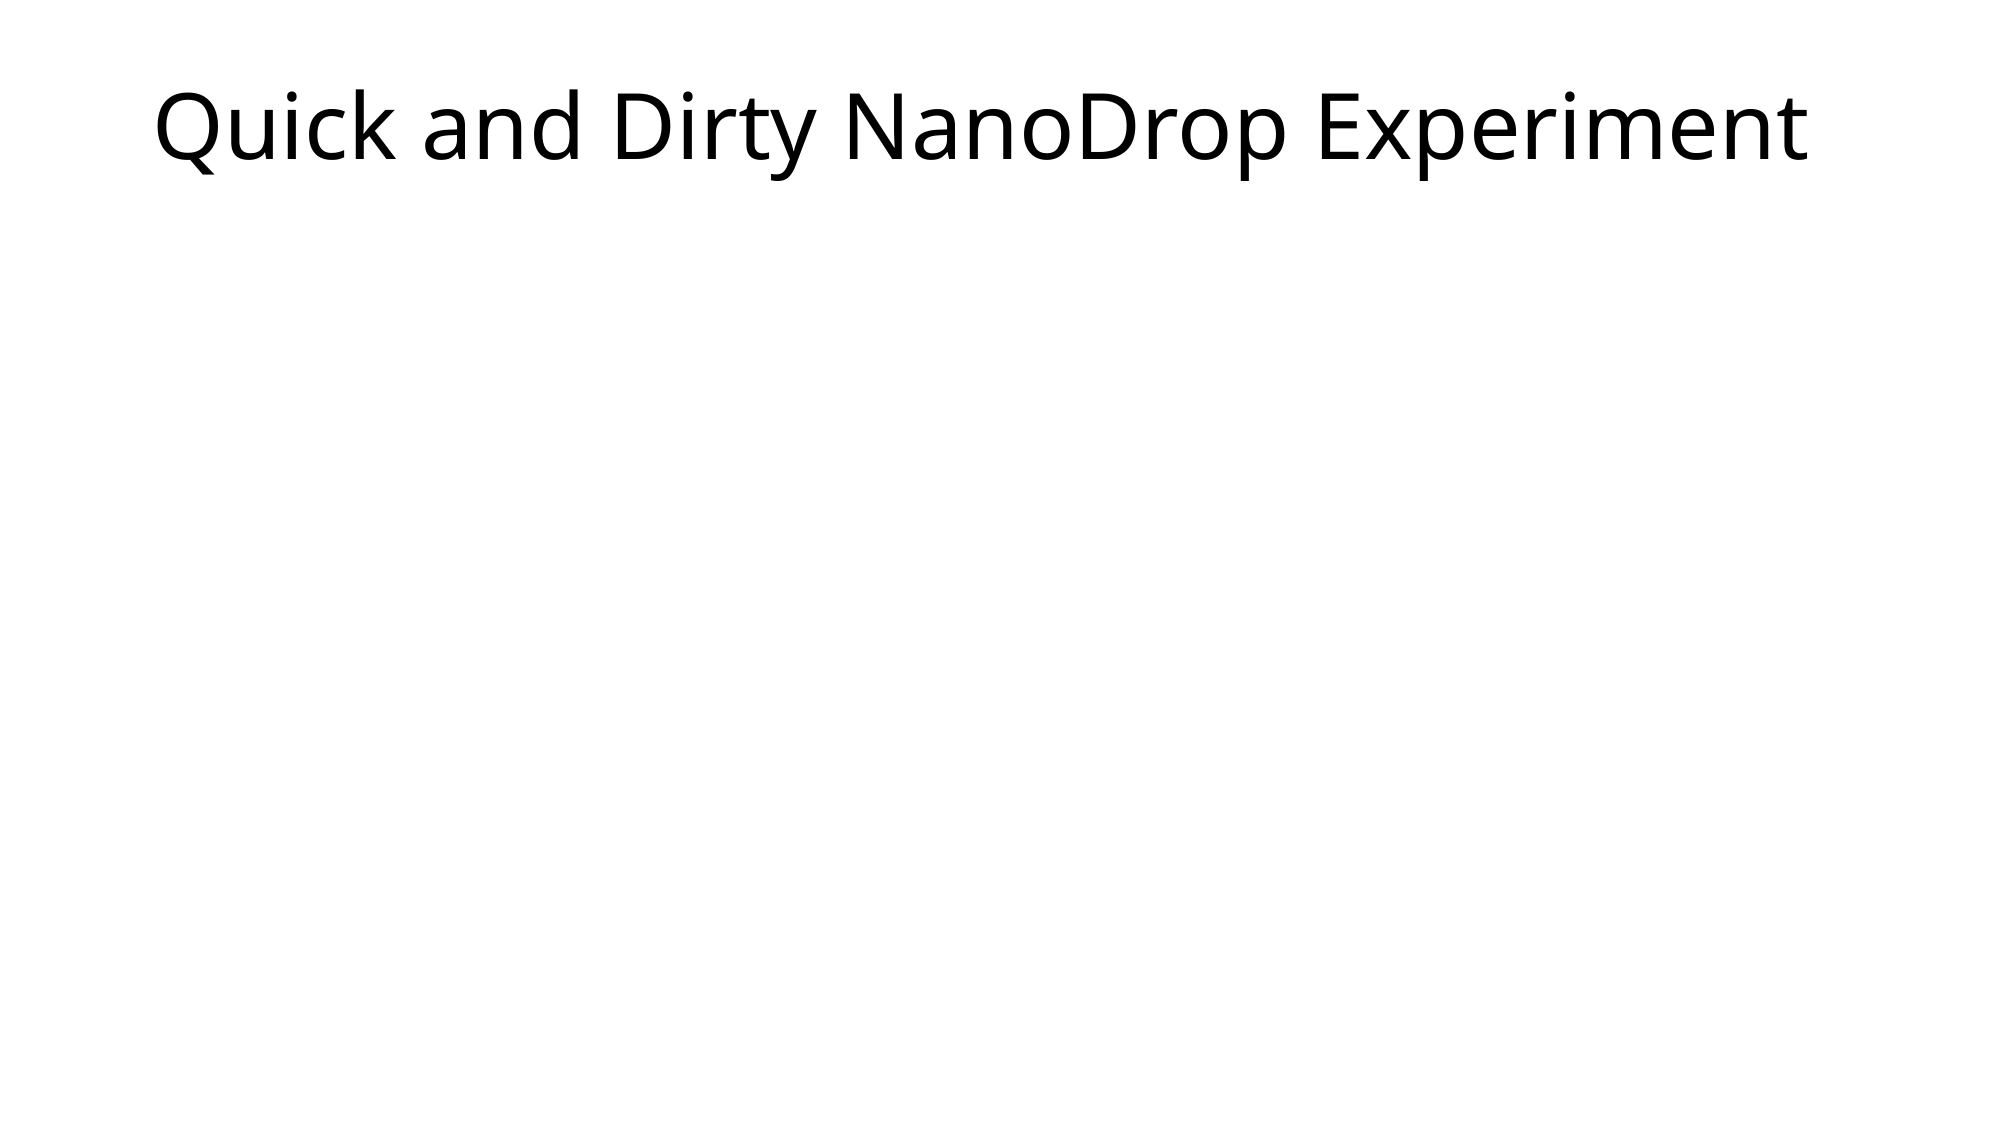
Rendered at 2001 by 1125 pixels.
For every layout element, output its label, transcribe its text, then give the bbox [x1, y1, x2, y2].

title Quick and Dirty NanoDrop Experiment [137, 59, 1863, 201]
